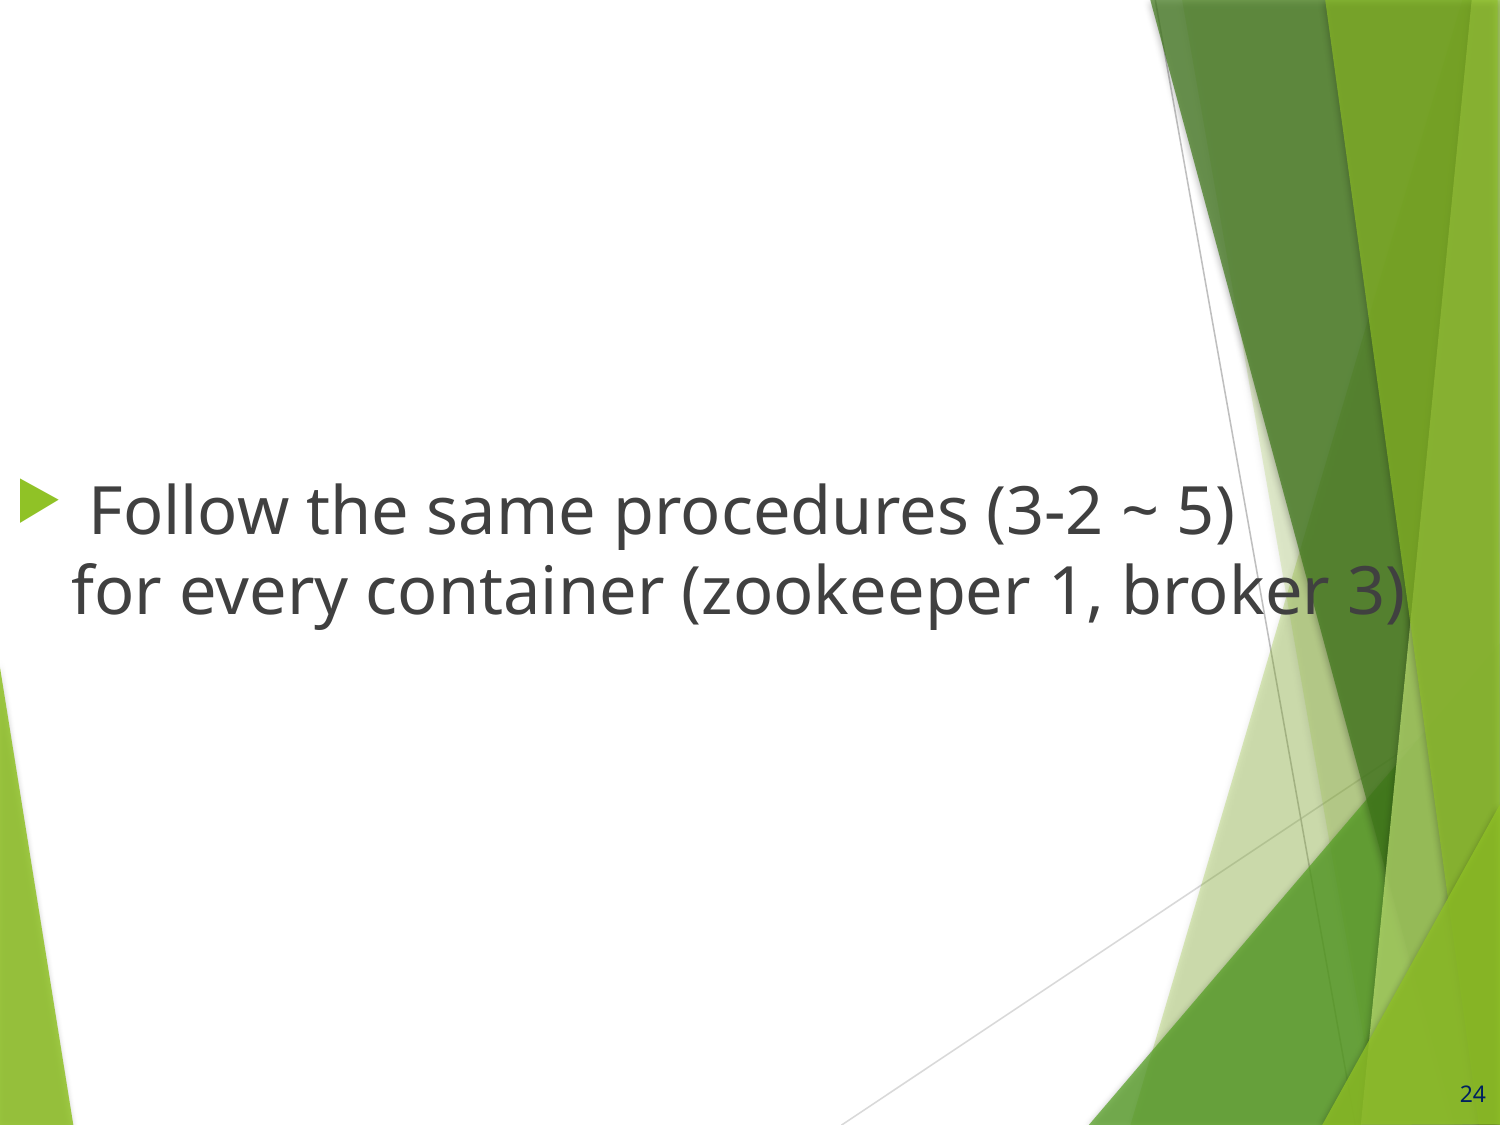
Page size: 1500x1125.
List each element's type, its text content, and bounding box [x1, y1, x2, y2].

list Follow the same procedures (3-2 ~ 5) for every container (zookeeper 1, broker 3) [0, 460, 1500, 1021]
slide_number 24 [1417, 1065, 1500, 1125]
